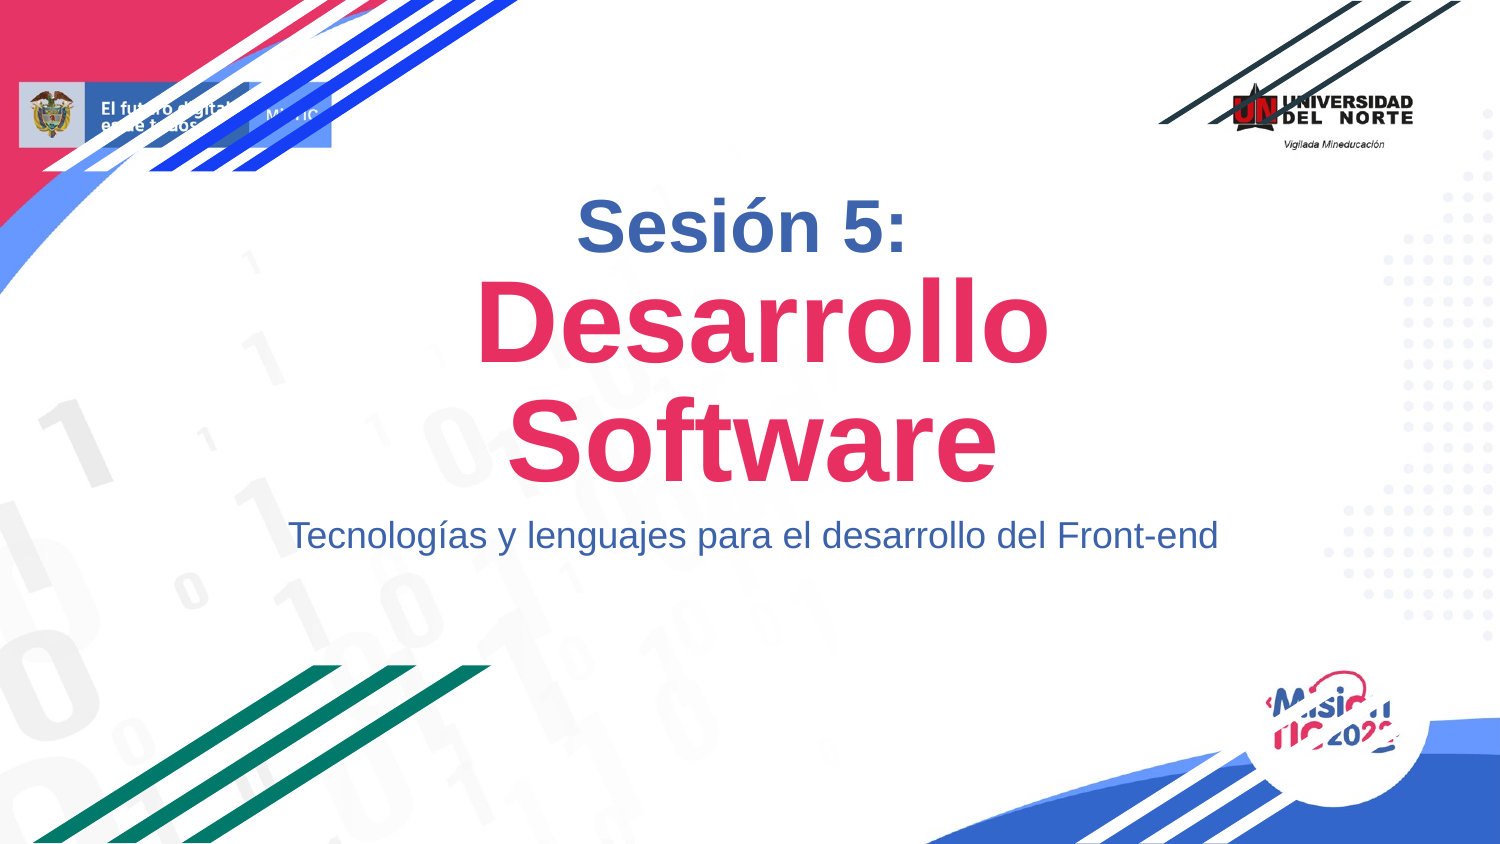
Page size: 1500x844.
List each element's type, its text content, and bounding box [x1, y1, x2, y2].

picture [0, 0, 1500, 844]
title Sesión 5: Desarrollo Software [210, 178, 1297, 500]
subtitle Tecnologías y lenguajes para el desarrollo del Front-end [180, 500, 1327, 664]
